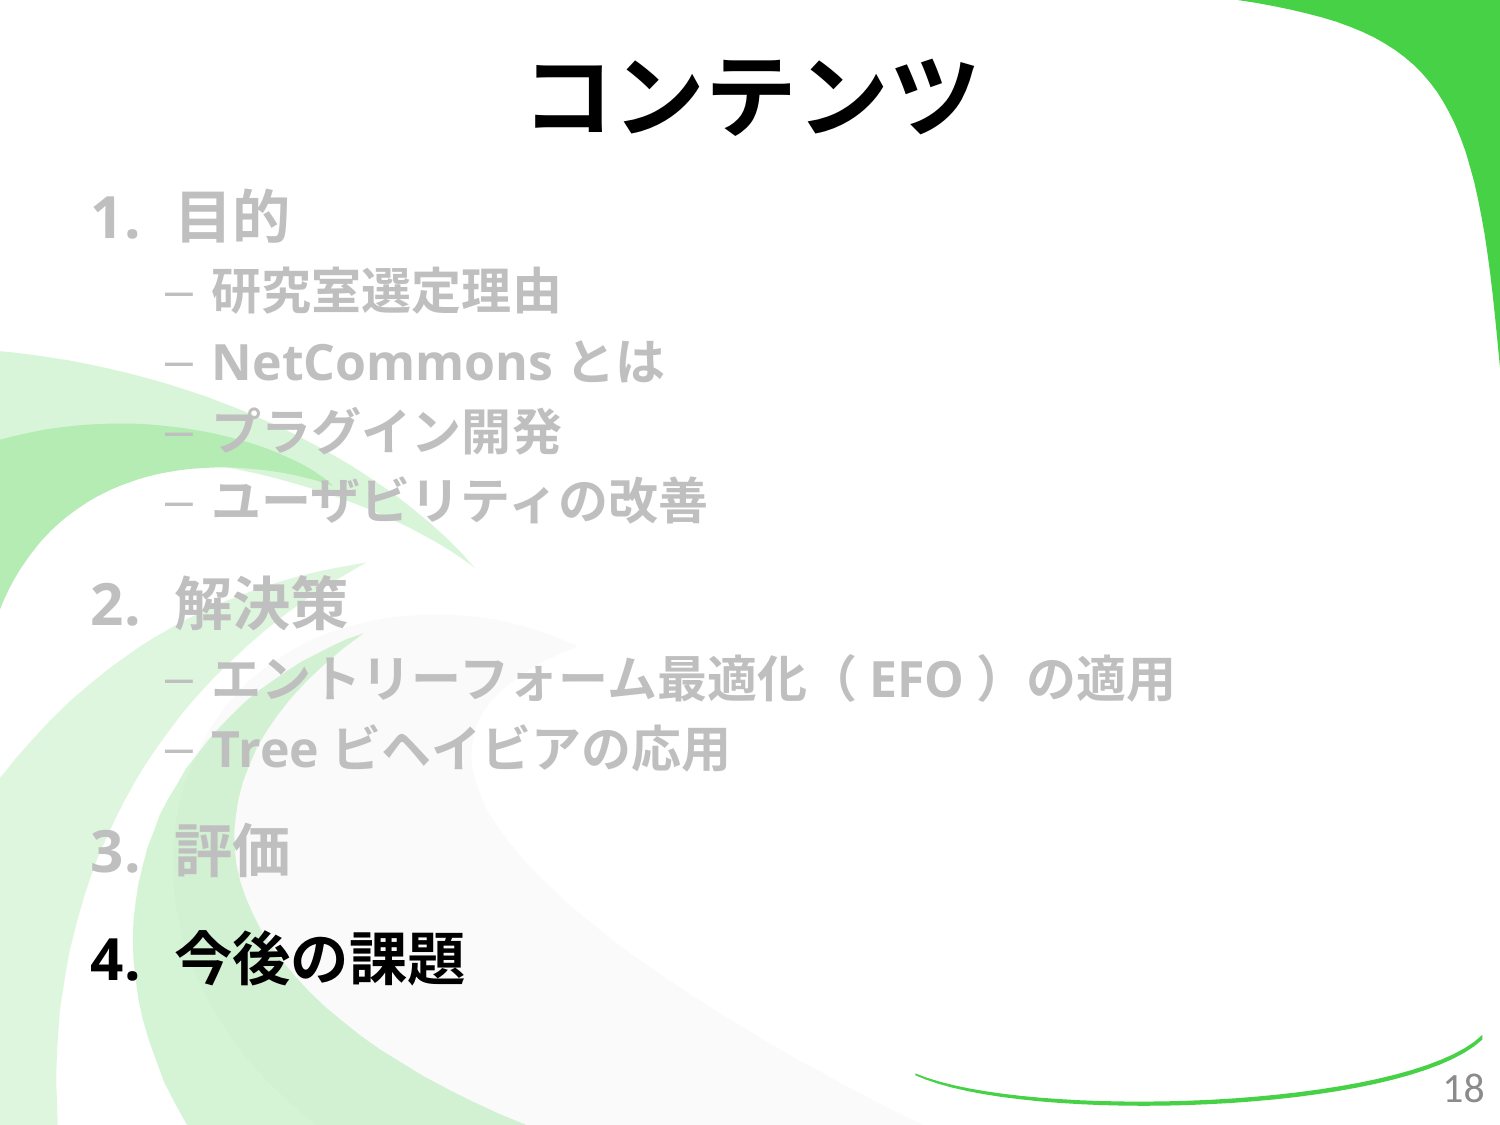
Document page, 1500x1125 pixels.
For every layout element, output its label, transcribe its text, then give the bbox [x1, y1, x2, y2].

title コンテンツ [76, 0, 1427, 172]
list 目的 研究室選定理由 NetCommonsとは プラグイン開発 ユーザビリティの改善 解決策 エントリーフォーム最適化（EFO）の適用 Treeビヘイビアの応用 評価 今後の課題 [75, 172, 1436, 1071]
slide_number 18 [1116, 1046, 1500, 1125]
